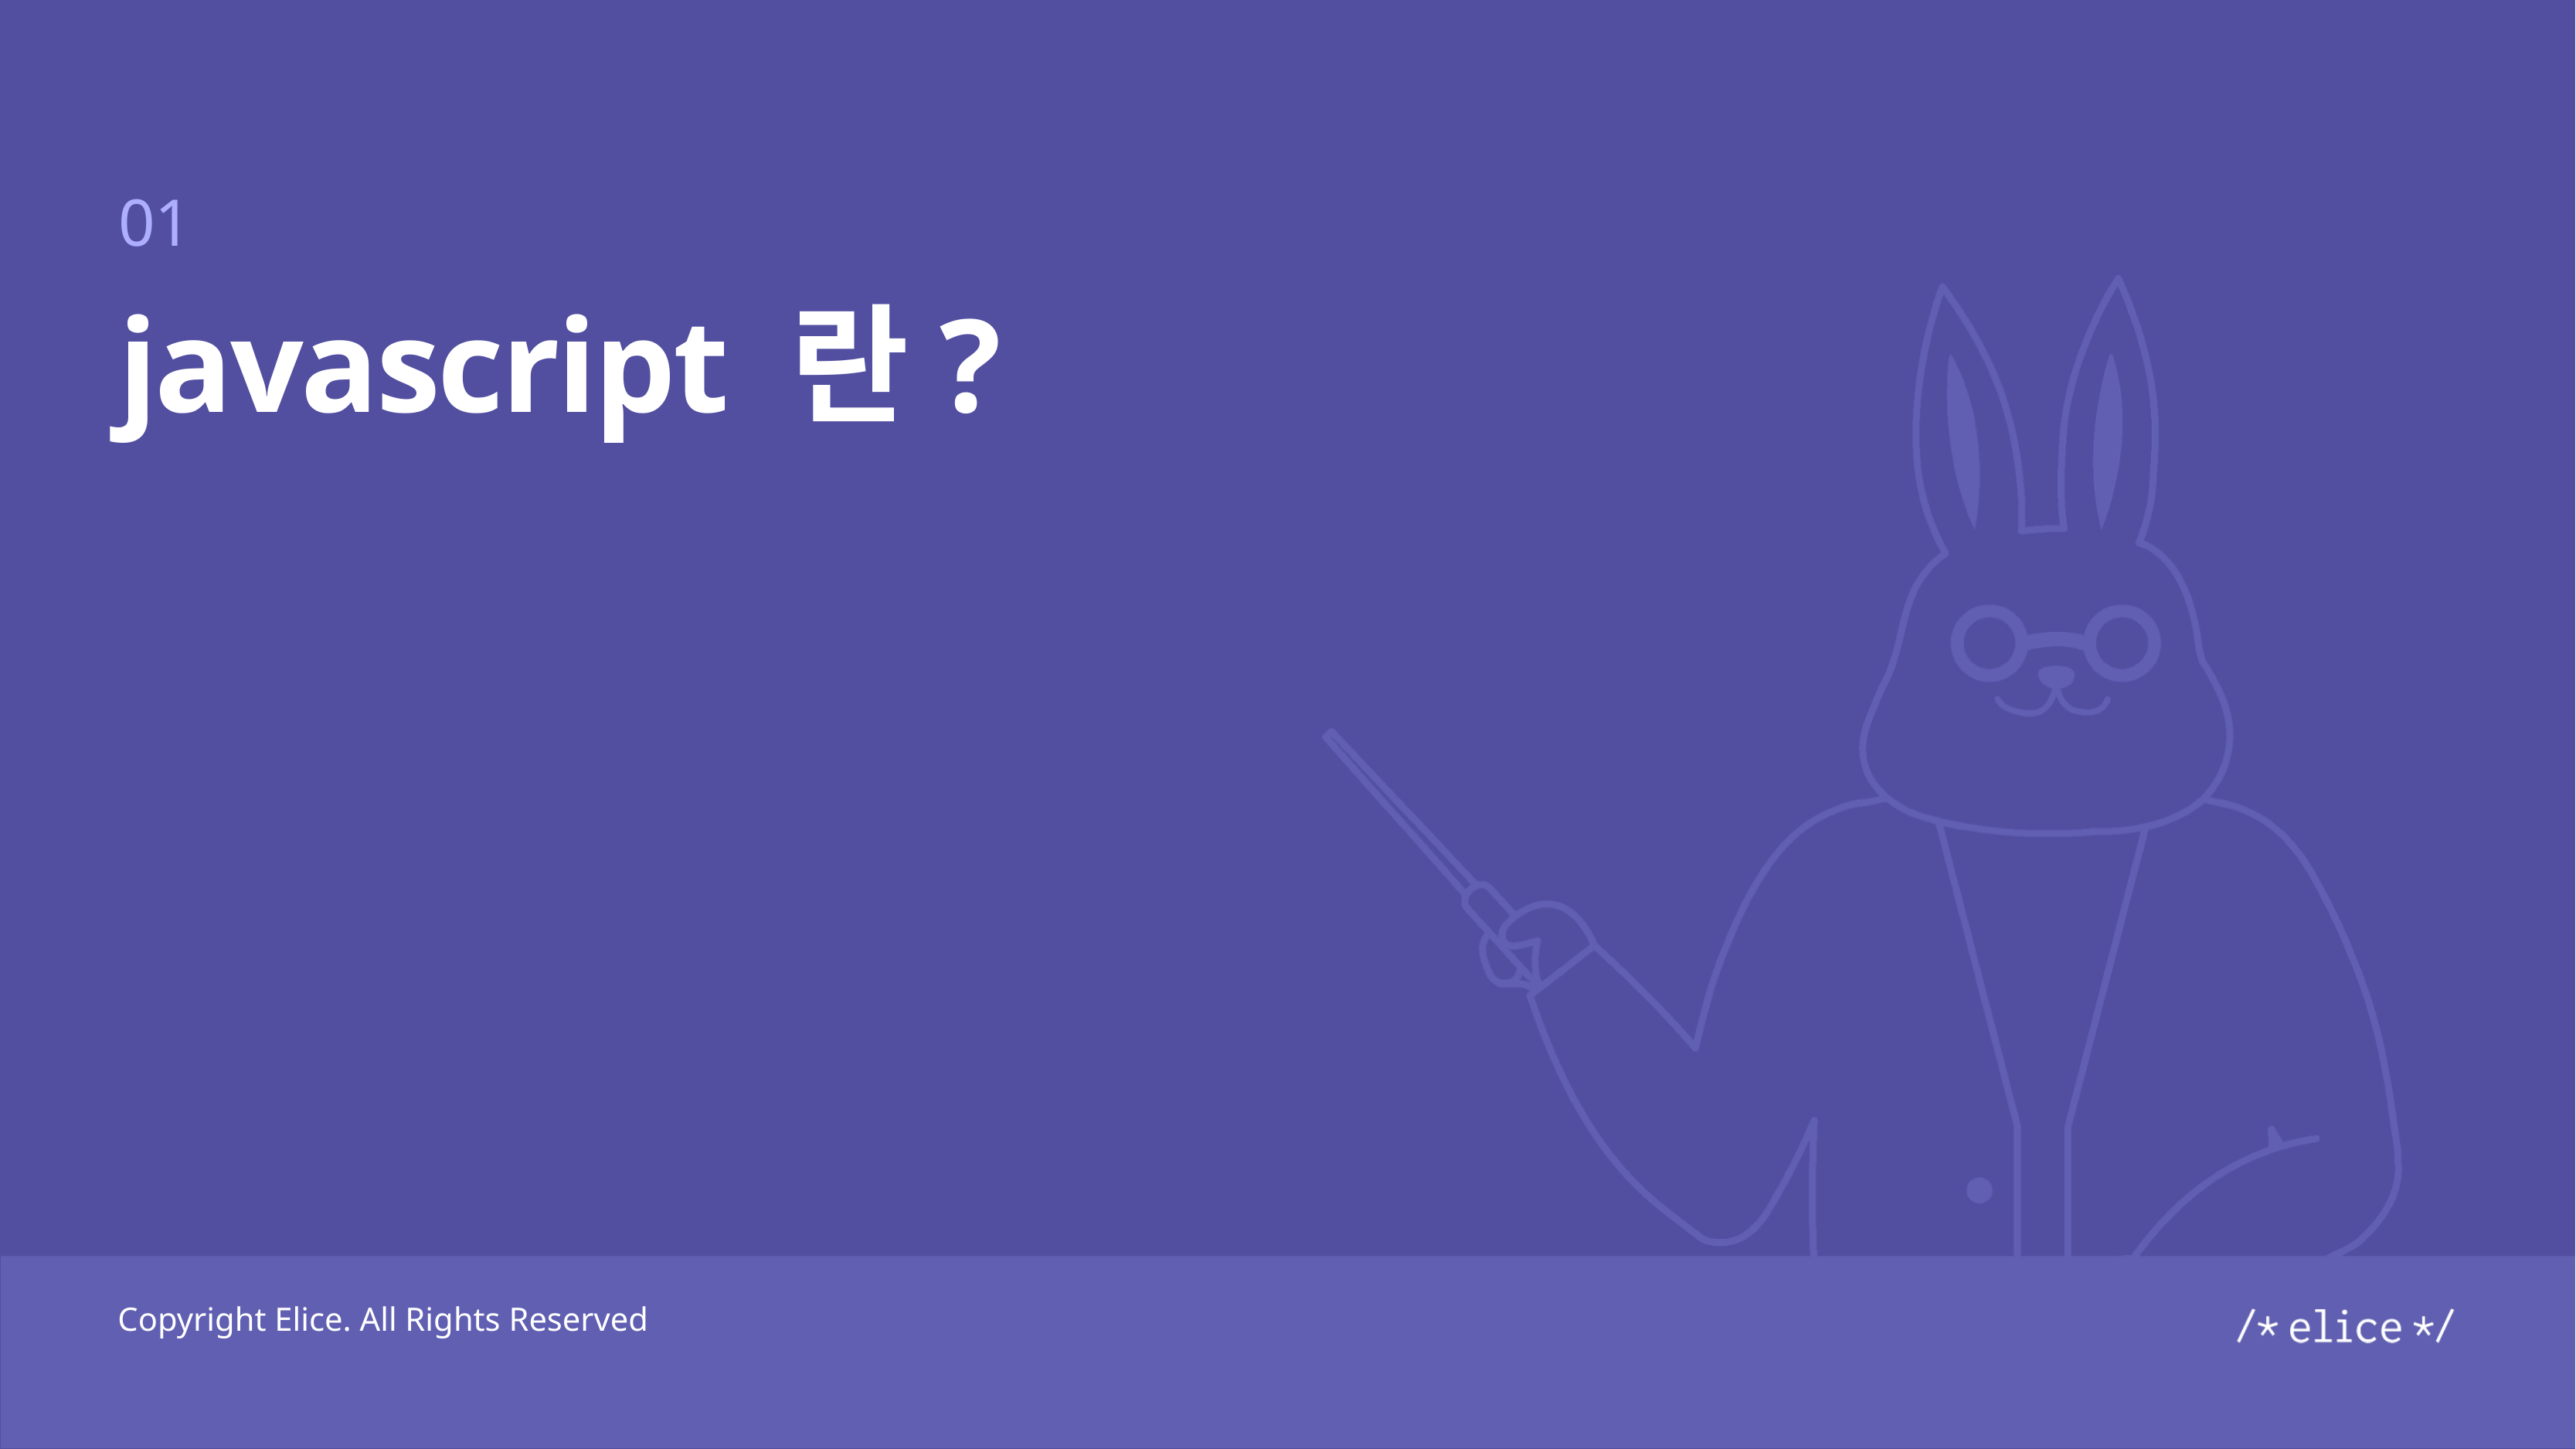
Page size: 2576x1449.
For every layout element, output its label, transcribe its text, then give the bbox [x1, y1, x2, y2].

list 01 [113, 176, 202, 266]
picture [1, 1, 2575, 1448]
list javascript 란? [113, 277, 2454, 445]
